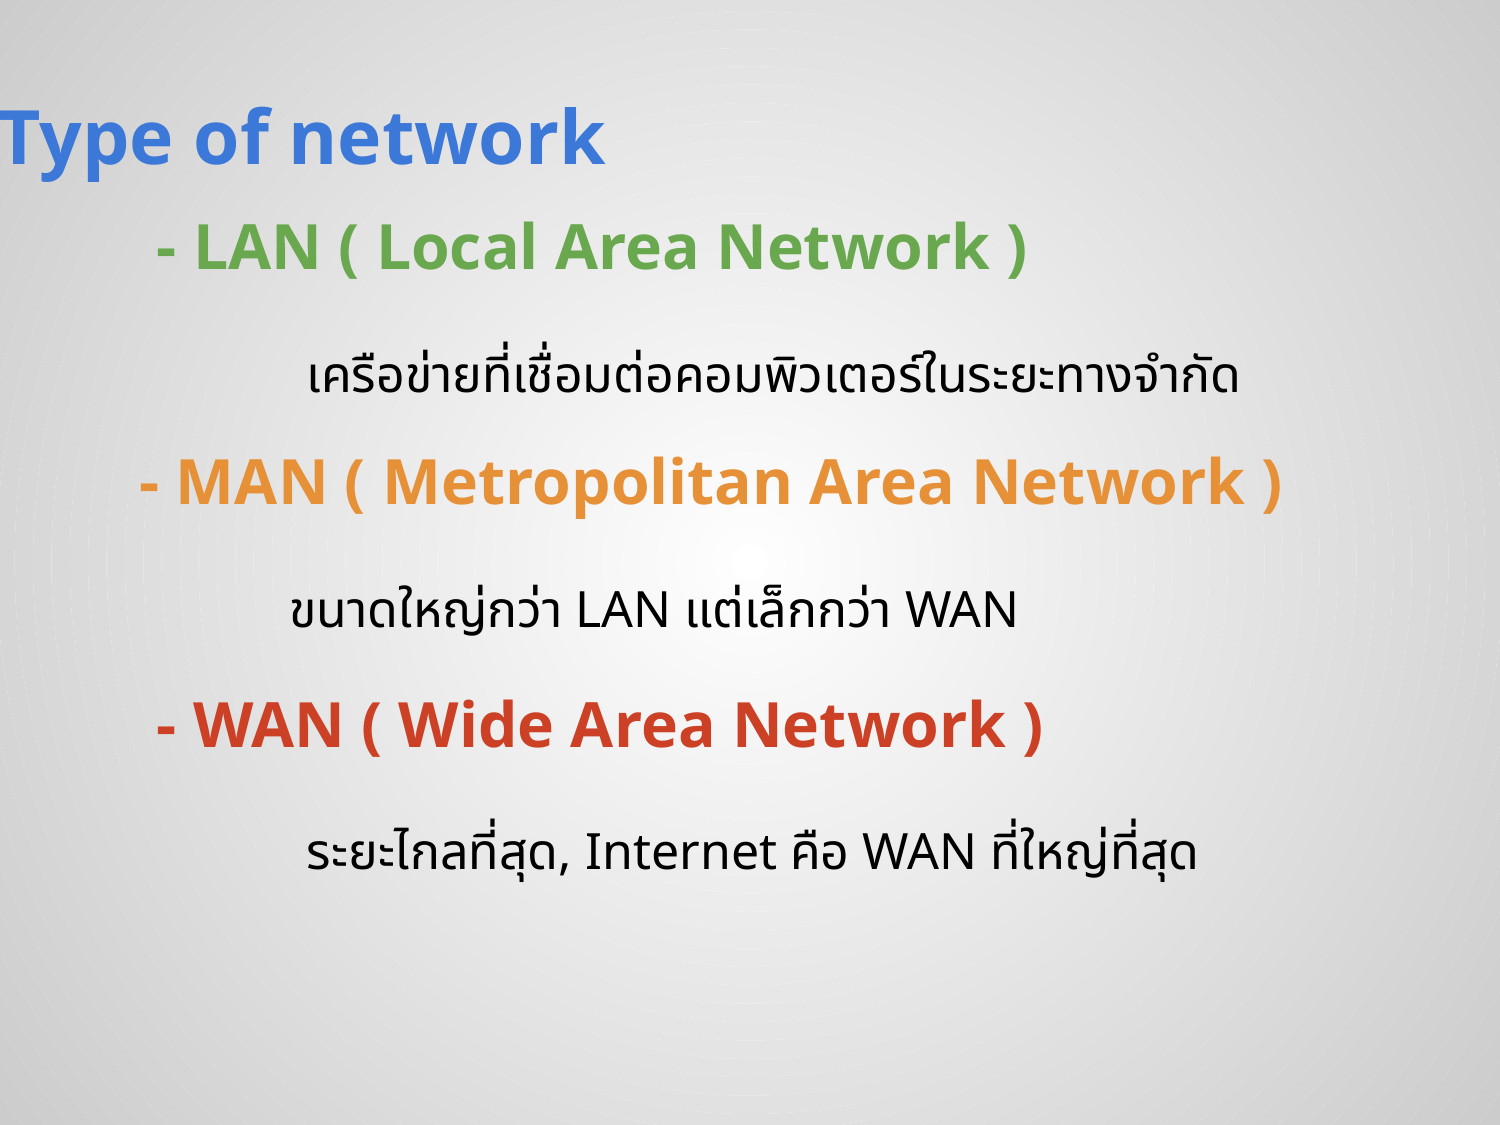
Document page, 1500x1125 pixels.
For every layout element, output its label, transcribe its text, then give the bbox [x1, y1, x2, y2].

text_box - LAN ( Local Area Network ) เครือข่ายที่เชื่อมต่อคอมพิวเตอร์ในระยะทางจำกัด [141, 192, 1409, 490]
text_box - MAN ( Metropolitan Area Network ) ขนาดใหญ่กว่า LAN แต่เล็กกว่า WAN [124, 427, 1353, 692]
text_box Type of network [0, 74, 654, 310]
text_box - WAN ( Wide Area Network ) ระยะไกลที่สุด, Internet คือ WAN ที่ใหญ่ที่สุด [141, 669, 1430, 967]
